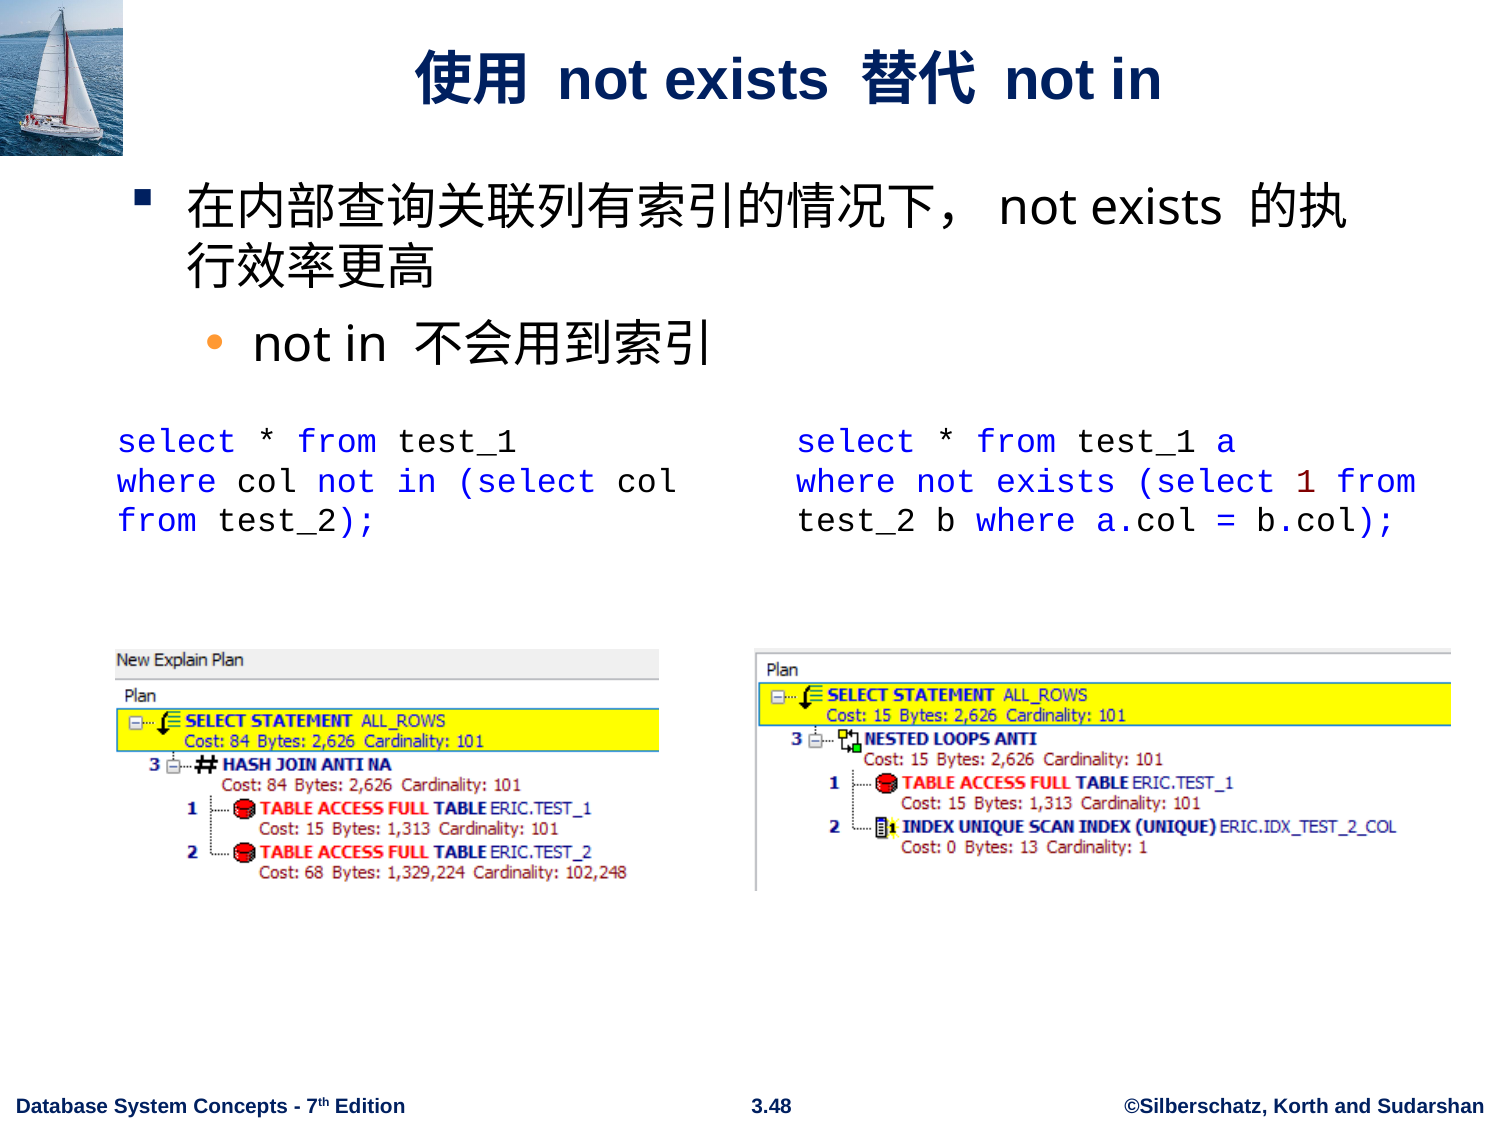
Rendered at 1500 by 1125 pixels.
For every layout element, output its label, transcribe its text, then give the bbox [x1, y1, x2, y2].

title 使用 not exists 替代 not in [125, 18, 1452, 120]
list 在内部查询关联列有索引的情况下，not exists 的执行效率更高 not in 不会用到索引 [115, 166, 1380, 971]
picture [114, 648, 660, 911]
text_box select * from test_1 where col not in (select col from test_2); [102, 411, 710, 546]
text_box select * from test_1 a where not exists (select 1 from test_2 b where a.col = b.col); [781, 411, 1451, 546]
picture [0, 0, 123, 156]
picture [753, 648, 1452, 892]
